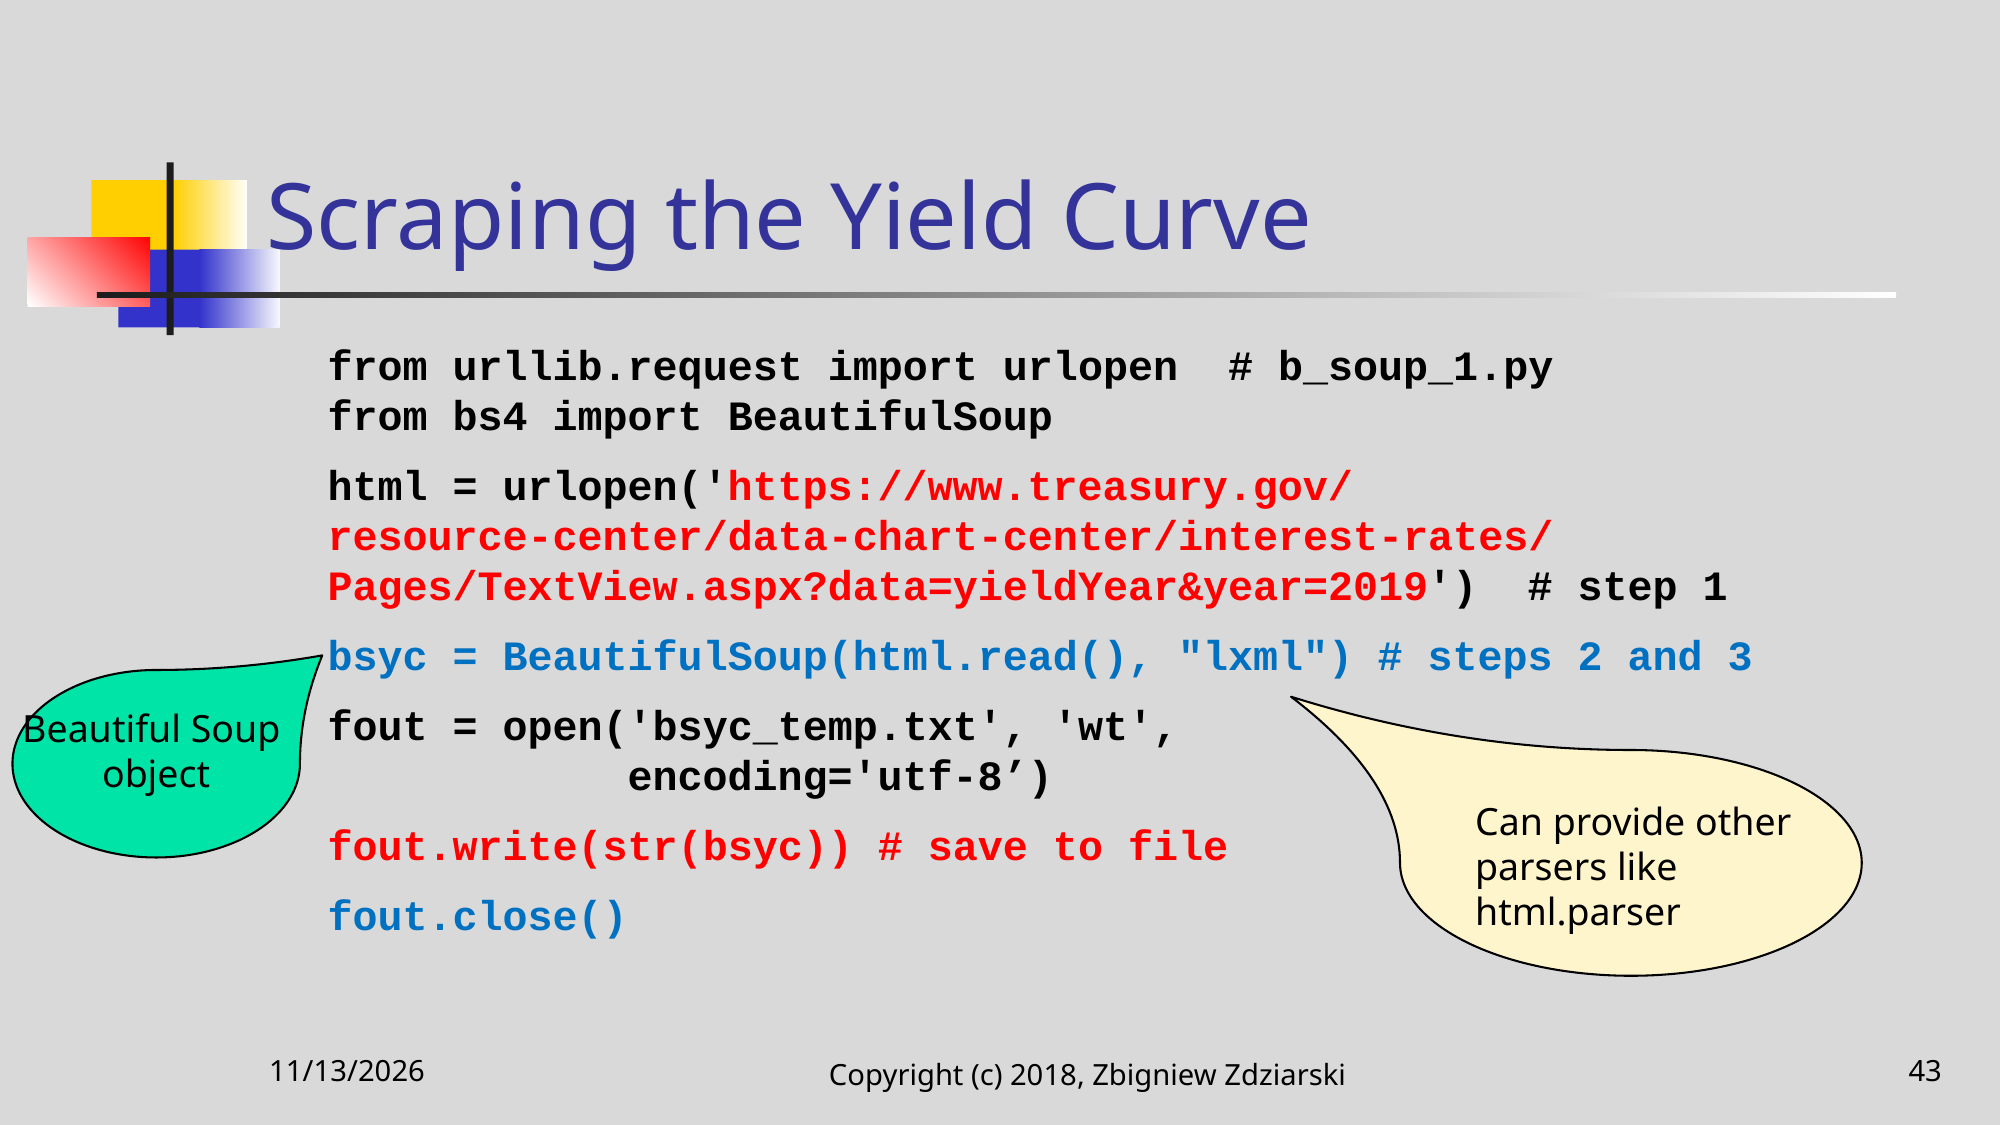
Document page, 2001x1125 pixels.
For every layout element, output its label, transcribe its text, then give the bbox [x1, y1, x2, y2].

slide_number 43 [1540, 1023, 1958, 1100]
text_box Beautiful Soup object [12, 655, 323, 858]
title Scraping the Yield Curve [251, 35, 1957, 275]
text_box Can provide other parsers like html.parser [1291, 696, 1862, 976]
footer Copyright (c) 2018, Zbigniew Zdziarski [799, 1023, 1376, 1100]
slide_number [253, 1023, 672, 1100]
list from urllib.request import urlopen # b_soup_1.py from bs4 import BeautifulSoup html = urlopen('https://www.treasury.gov/ resource-center/data-chart-center/interest-rates/ Pages/TextView.aspx?data=yieldYear&year=2019') # step 1 bsyc = BeautifulSoup(html.read(), "lxml") # steps 2 and 3 fout = open('bsyc_temp.txt', 'wt', encoding='utf-8’) fout.write(str(bsyc)) # save to file fout.close() [312, 331, 1938, 1006]
